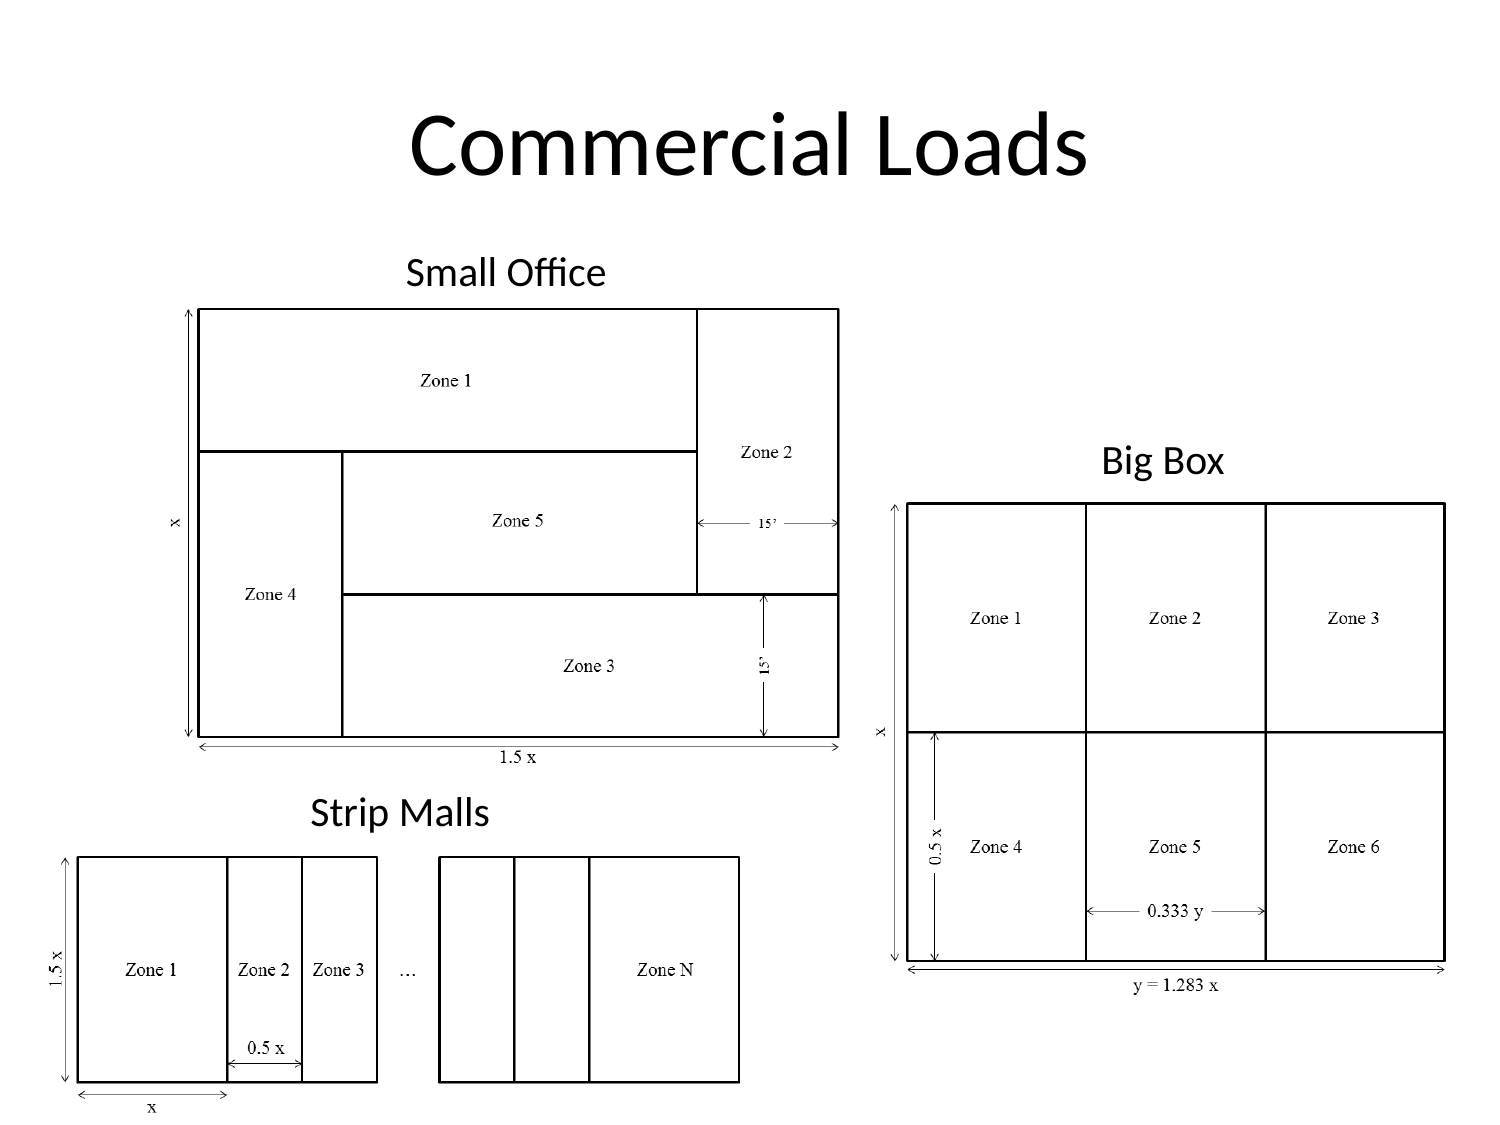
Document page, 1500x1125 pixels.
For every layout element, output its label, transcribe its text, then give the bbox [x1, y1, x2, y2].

title Commercial Loads [75, 45, 1425, 233]
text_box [862, 425, 1465, 1001]
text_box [162, 237, 851, 771]
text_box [37, 777, 764, 1123]
